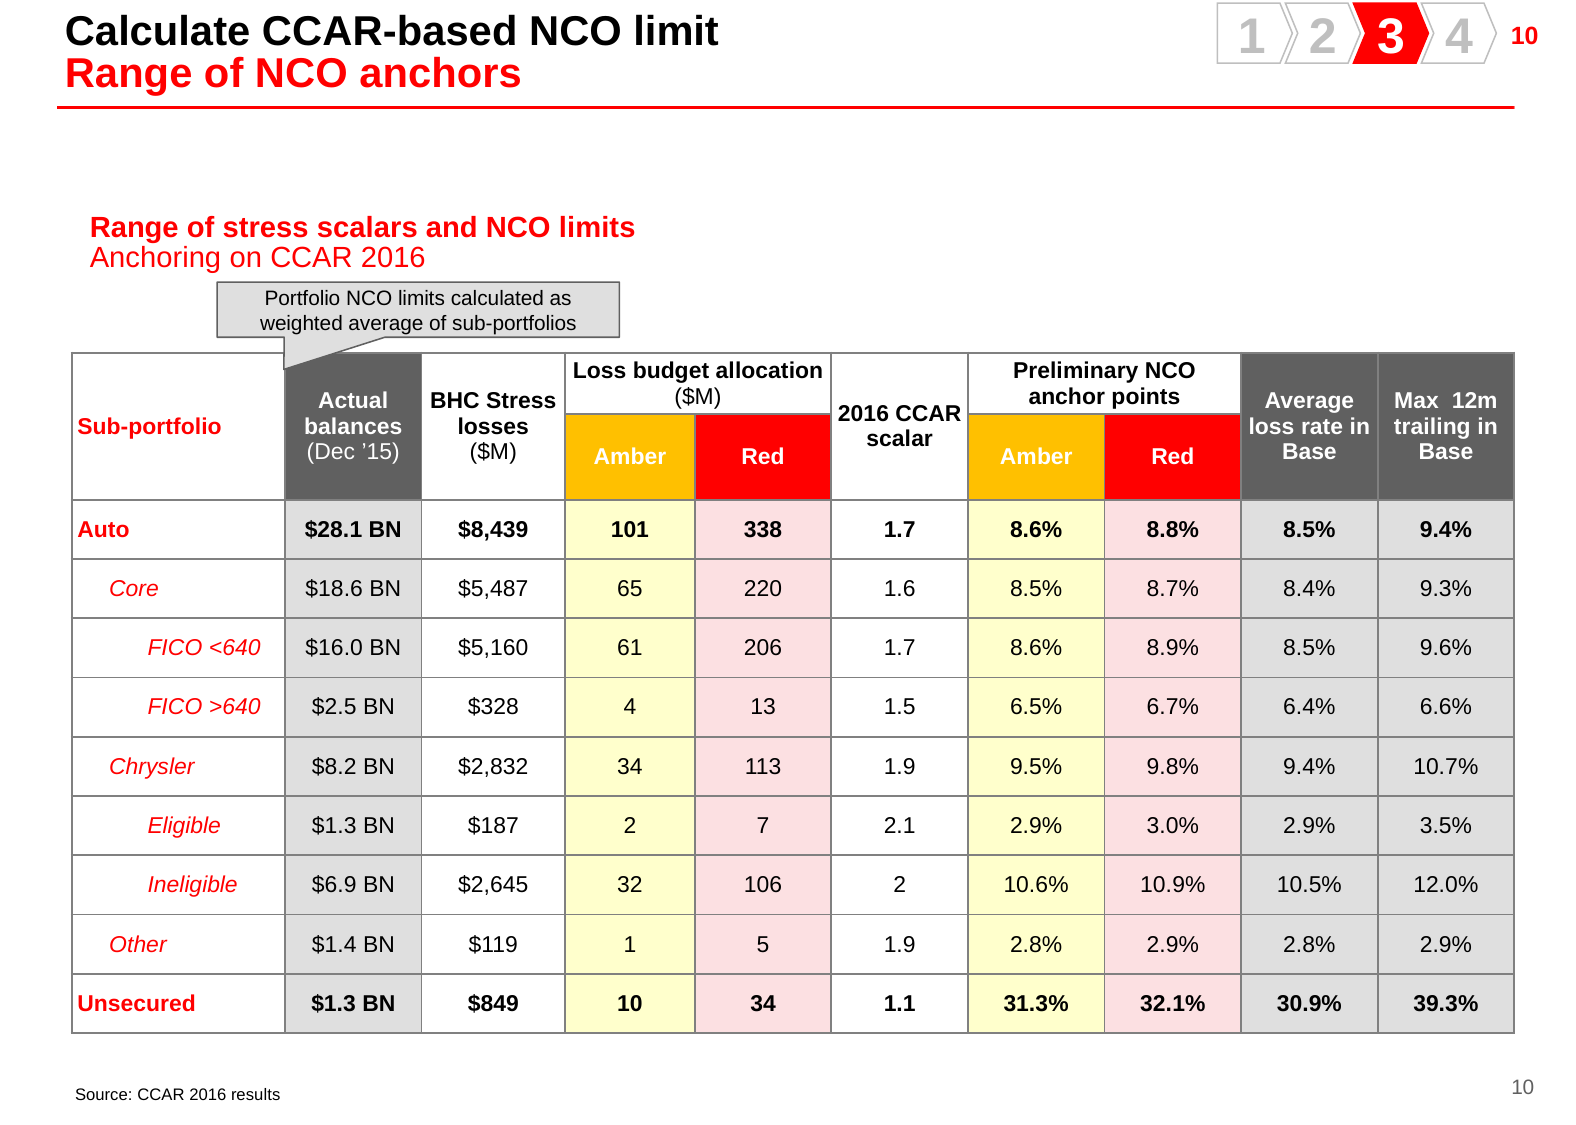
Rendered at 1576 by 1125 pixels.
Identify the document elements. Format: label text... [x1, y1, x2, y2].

table_cell 206 [696, 619, 830, 677]
table_cell $5,487 [422, 560, 564, 617]
table_cell 12.0% [1379, 856, 1513, 914]
table_cell 220 [696, 560, 830, 617]
table_cell $849 [422, 975, 564, 1032]
table_cell 34 [696, 975, 830, 1032]
table_cell $8.2 BN [286, 738, 421, 795]
table_cell 9.5% [969, 738, 1104, 795]
table_cell 2 [566, 797, 694, 854]
table_cell 9.8% [1105, 738, 1240, 795]
table_cell 3.5% [1379, 797, 1513, 854]
table_cell 113 [696, 738, 830, 795]
table_cell 30.9% [1242, 975, 1377, 1032]
table_cell 4 [566, 678, 694, 736]
table_cell 2.9% [1105, 915, 1240, 973]
table_cell 2.8% [969, 915, 1104, 973]
table_header Max 12m trailing in Base [1379, 354, 1513, 499]
table_cell 2.9% [969, 797, 1104, 854]
table_cell Core [73, 560, 284, 617]
table_cell 106 [696, 856, 830, 914]
text_box 3 [1353, 3, 1429, 64]
table_cell Unsecured [73, 975, 284, 1032]
table_cell 1.7 [832, 619, 967, 677]
table_header Loss budget allocation ($M) [566, 354, 830, 413]
table_cell 9.3% [1379, 560, 1513, 617]
table_cell 8.5% [969, 560, 1104, 617]
text_box 1 [1217, 3, 1293, 64]
table_cell $328 [422, 678, 564, 736]
table_cell $2.5 BN [286, 678, 421, 736]
table_header Preliminary NCO anchor points [969, 354, 1240, 413]
table_cell 7 [696, 797, 830, 854]
table_cell 101 [566, 501, 694, 558]
table_cell 10.9% [1105, 856, 1240, 914]
table_cell 39.3% [1379, 975, 1513, 1032]
table_cell 32 [566, 856, 694, 914]
table_header Actual balances (Dec ’15) [286, 354, 421, 499]
table_cell 8.6% [969, 501, 1104, 558]
table_cell Auto [73, 501, 284, 558]
table_cell 6.7% [1105, 678, 1240, 736]
table_cell $1.3 BN [286, 975, 421, 1032]
table_cell 3.0% [1105, 797, 1240, 854]
table_cell $1.4 BN [286, 915, 421, 973]
table_cell $1.3 BN [286, 797, 421, 854]
table_cell 6.5% [969, 678, 1104, 736]
table_cell Red [1105, 415, 1240, 499]
table_header BHC Stress losses ($M) [422, 354, 564, 499]
table_cell 1.9 [832, 738, 967, 795]
table_cell Amber [969, 415, 1104, 499]
table_cell $187 [422, 797, 564, 854]
table_cell Other [73, 915, 284, 973]
table_cell 8.4% [1242, 560, 1377, 617]
table_cell $8,439 [422, 501, 564, 558]
table_cell Amber [566, 415, 694, 499]
table_cell 2.9% [1242, 797, 1377, 854]
table_cell 10.5% [1242, 856, 1377, 914]
table_cell 10.6% [969, 856, 1104, 914]
text_box Calculate CCAR-based NCO limit Range of NCO anchors [50, 3, 1515, 104]
table_cell 8.5% [1242, 501, 1377, 558]
table_cell 34 [566, 738, 694, 795]
table_cell 338 [696, 501, 830, 558]
table_cell Red [696, 415, 830, 499]
table_cell $28.1 BN [286, 501, 421, 558]
table_cell 8.8% [1105, 501, 1240, 558]
table_cell 1.6 [832, 560, 967, 617]
table_cell Eligible [73, 797, 284, 854]
table_cell 9.4% [1242, 738, 1377, 795]
table_cell 5 [696, 915, 830, 973]
table_cell 10 [566, 975, 694, 1032]
text_box Source: CCAR 2016 results [74, 1083, 1500, 1104]
table_cell 32.1% [1105, 975, 1240, 1032]
table_cell 2 [832, 856, 967, 914]
text_box Portfolio NCO limits calculated as weighted average of sub-portfolios [216, 281, 621, 371]
table_cell 6.4% [1242, 678, 1377, 736]
table_cell $119 [422, 915, 564, 973]
table_cell 2.8% [1242, 915, 1377, 973]
table_header 2016 CCAR scalar [832, 354, 967, 499]
table_cell 1 [566, 915, 694, 973]
table_cell 8.5% [1242, 619, 1377, 677]
table_cell FICO <640 [73, 619, 284, 677]
table_cell 9.6% [1379, 619, 1513, 677]
table_cell $16.0 BN [286, 619, 421, 677]
table_header Average loss rate in Base [1242, 354, 1377, 499]
table_cell 2.9% [1379, 915, 1513, 973]
table_cell 1.7 [832, 501, 967, 558]
text_box 2 [1285, 3, 1361, 64]
text_box 4 [1421, 3, 1497, 64]
table_header Sub-portfolio [73, 354, 284, 499]
table_cell 6.6% [1379, 678, 1513, 736]
table_cell Chrysler [73, 738, 284, 795]
table_cell FICO >640 [73, 678, 284, 736]
table_cell 65 [566, 560, 694, 617]
table_cell $5,160 [422, 619, 564, 677]
table_cell 2.1 [832, 797, 967, 854]
table_cell 31.3% [969, 975, 1104, 1032]
table_cell 1.5 [832, 678, 967, 736]
table_cell 9.4% [1379, 501, 1513, 558]
table_cell 8.7% [1105, 560, 1240, 617]
table_cell $2,645 [422, 856, 564, 914]
text_box Range of stress scalars and NCO limits Anchoring on CCAR 2016 [75, 206, 801, 281]
table_cell $6.9 BN [286, 856, 421, 914]
table_cell 61 [566, 619, 694, 677]
table_cell 13 [696, 678, 830, 736]
table_cell 1.9 [832, 915, 967, 973]
table_cell 8.9% [1105, 619, 1240, 677]
table_cell $2,832 [422, 738, 564, 795]
table_cell Ineligible [73, 856, 284, 914]
table_cell 8.6% [969, 619, 1104, 677]
table_cell 1.1 [832, 975, 967, 1032]
table_cell $18.6 BN [286, 560, 421, 617]
table_cell 10.7% [1379, 738, 1513, 795]
